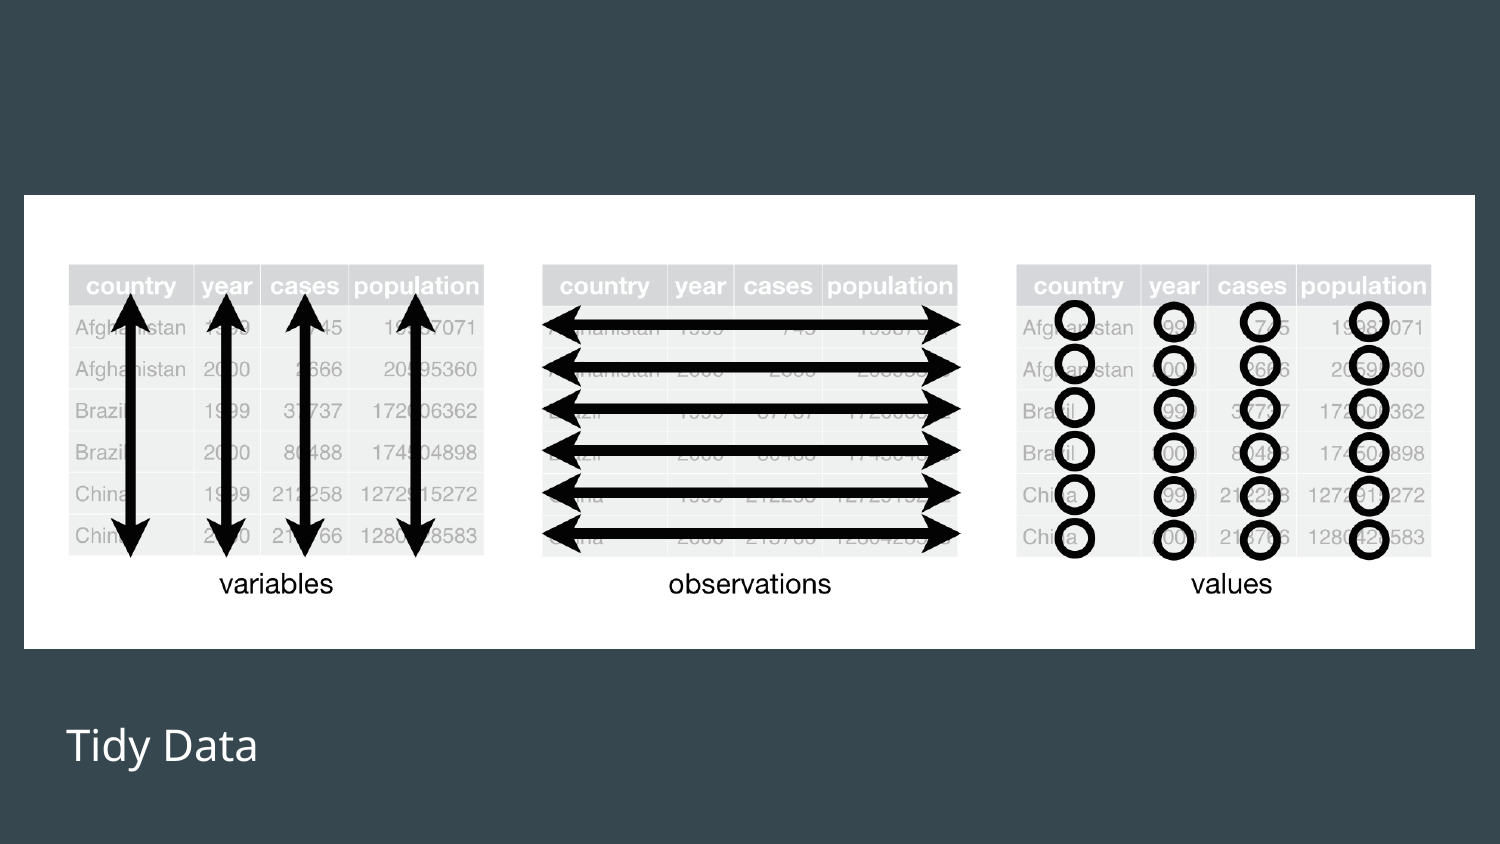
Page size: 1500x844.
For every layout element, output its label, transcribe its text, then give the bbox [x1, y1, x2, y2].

list Tidy Data [51, 694, 1036, 794]
picture [24, 195, 1476, 649]
